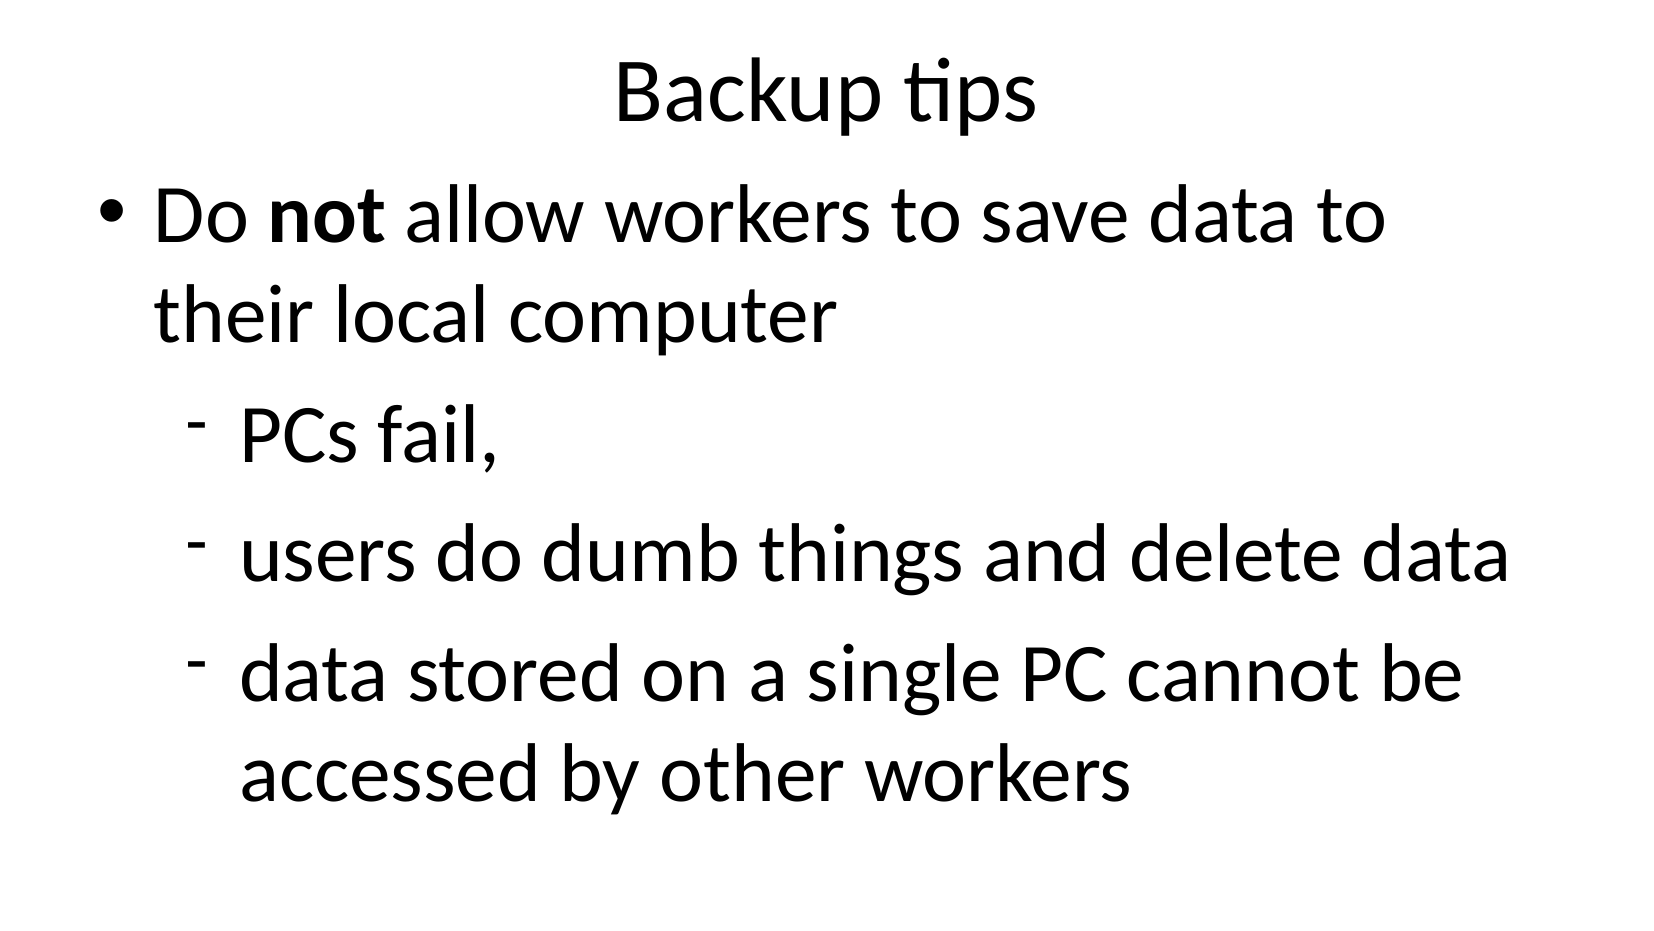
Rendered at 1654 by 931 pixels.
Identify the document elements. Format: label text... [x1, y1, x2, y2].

title Backup tips [82, 7, 1571, 152]
list Do not allow workers to save data to their local computer PCs fail, users do dumb things and delete data data stored on a single PC cannot be accessed by other workers [82, 152, 1571, 821]
